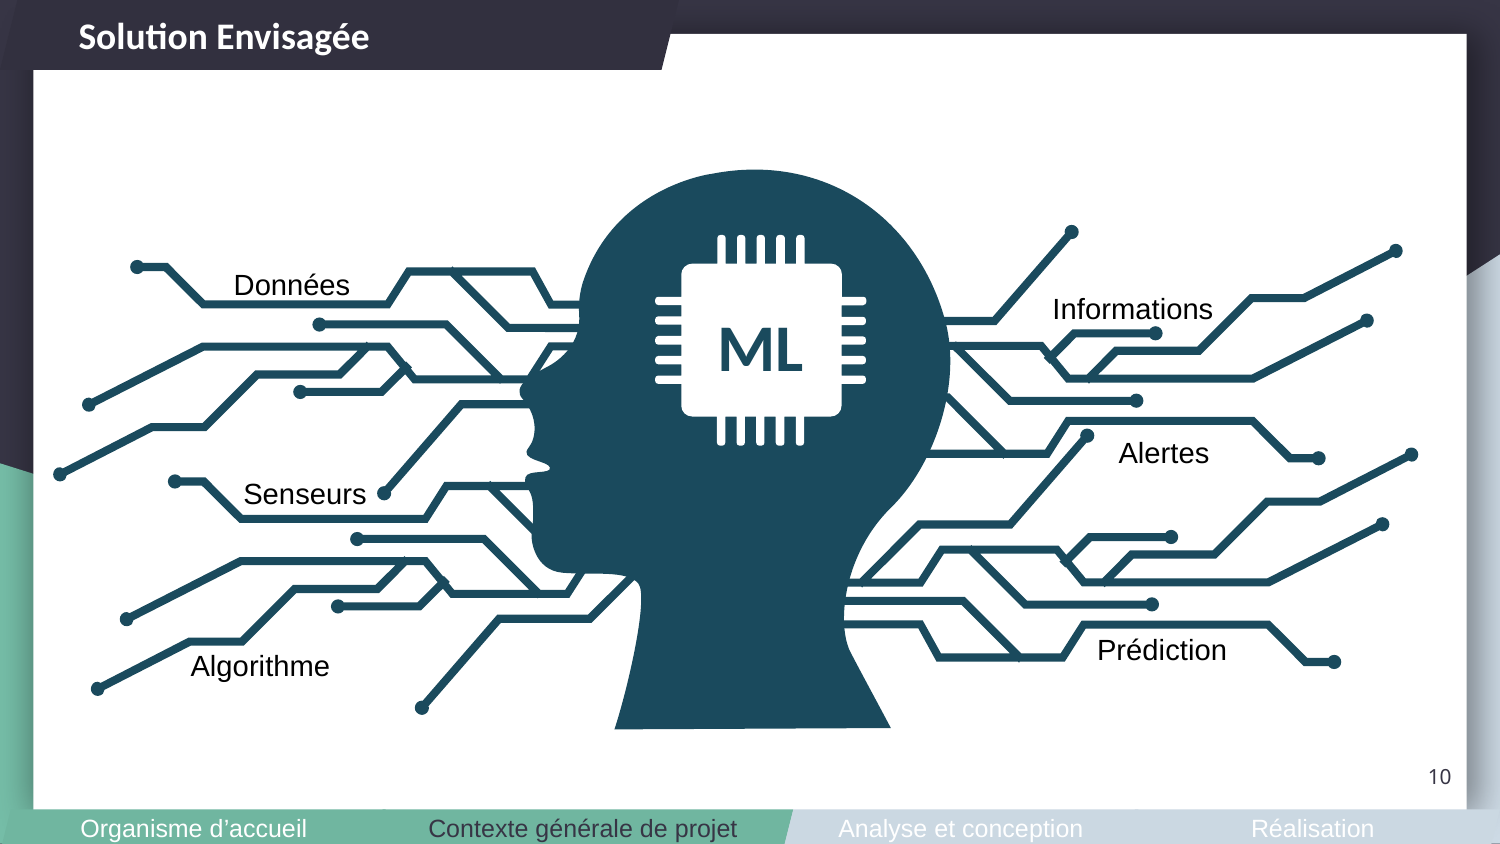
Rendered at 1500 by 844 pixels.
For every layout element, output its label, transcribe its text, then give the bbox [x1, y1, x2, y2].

text_box [927, 393, 1326, 466]
text_box [655, 234, 867, 446]
text_box [519, 169, 951, 730]
text_box Solution Envisagée [0, 0, 682, 73]
text_box Algorithme [175, 639, 346, 690]
text_box Données [218, 259, 366, 309]
text_box [848, 428, 1419, 612]
text_box ML [702, 297, 819, 392]
text_box [234, 480, 677, 547]
text_box Réalisation [1124, 807, 1500, 844]
slide_number 10 [1376, 745, 1467, 807]
text_box [845, 596, 1342, 670]
text_box Prédiction [1082, 623, 1243, 674]
text_box [1229, 243, 1403, 327]
text_box [119, 531, 677, 715]
text_box Analyse et conception [787, 807, 1134, 844]
text_box Organisme d’accueil [0, 807, 381, 844]
text_box [950, 313, 1374, 408]
text_box [945, 224, 1079, 326]
text_box Alertes [1103, 426, 1225, 477]
text_box [130, 259, 218, 309]
text_box [53, 317, 572, 482]
text_box [90, 644, 175, 696]
text_box [167, 474, 228, 512]
text_box Senseurs [228, 467, 382, 518]
text_box [366, 266, 579, 333]
text_box [382, 400, 529, 501]
text_box Contexte générale de projet [371, 807, 796, 844]
text_box Informations [1037, 282, 1229, 333]
